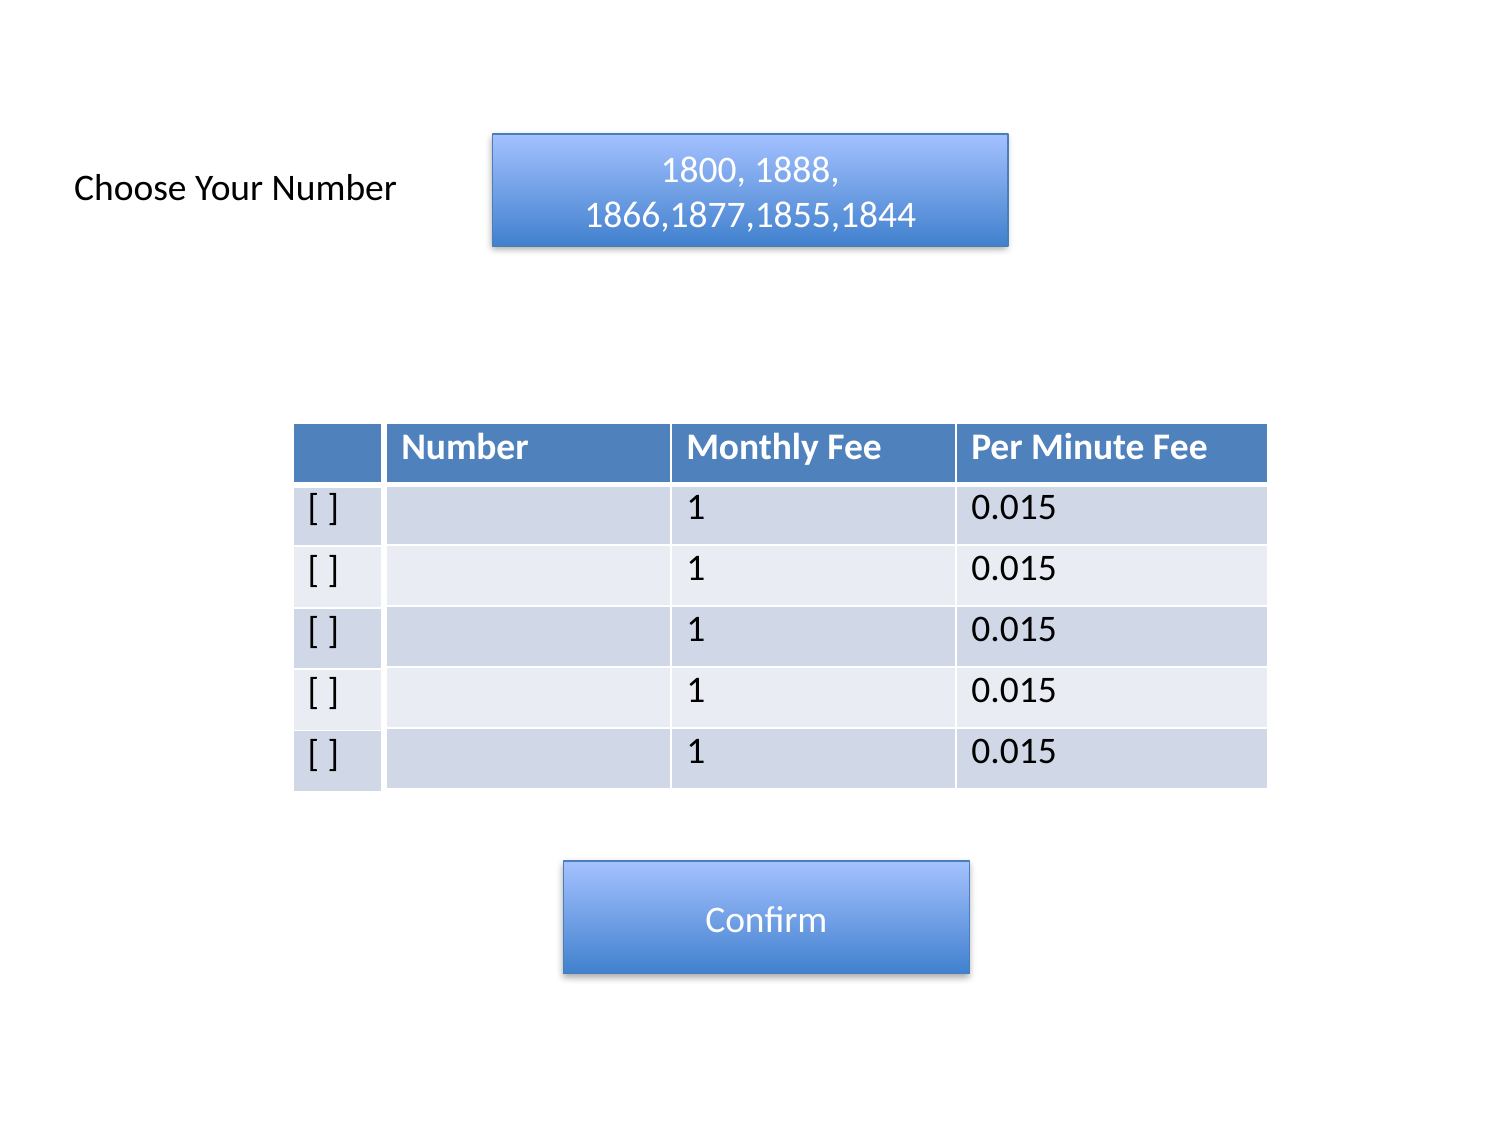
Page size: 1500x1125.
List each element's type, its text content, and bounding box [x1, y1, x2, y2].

table_cell 0.015 [957, 546, 1267, 605]
table_cell 0.015 [957, 487, 1267, 544]
text_box Confirm [563, 860, 970, 974]
table_cell [ ] [294, 609, 381, 668]
table_cell [387, 668, 670, 727]
table_cell [ ] [294, 670, 381, 730]
table_cell 1 [672, 487, 955, 544]
text_box Choose Your Number [59, 155, 413, 216]
table_cell 1 [672, 607, 955, 666]
table_cell 1 [672, 668, 955, 727]
table_header Per Minute Fee [957, 424, 1267, 482]
table_cell 1 [672, 546, 955, 605]
table_cell [387, 607, 670, 666]
table_cell [387, 546, 670, 605]
table_cell 0.015 [957, 729, 1267, 788]
table_header [294, 424, 381, 482]
table_cell [ ] [294, 547, 381, 607]
table_cell 0.015 [957, 668, 1267, 727]
table_cell 1 [672, 729, 955, 788]
table_header Number [387, 424, 670, 482]
table_cell [387, 729, 670, 788]
text_box 1800, 1888, 1866,1877,1855,1844 [492, 133, 1009, 247]
table_cell [ ] [294, 731, 381, 791]
table_cell [ ] [294, 488, 381, 545]
table_cell [387, 487, 670, 544]
table_cell 0.015 [957, 607, 1267, 666]
table_header Monthly Fee [672, 424, 955, 482]
